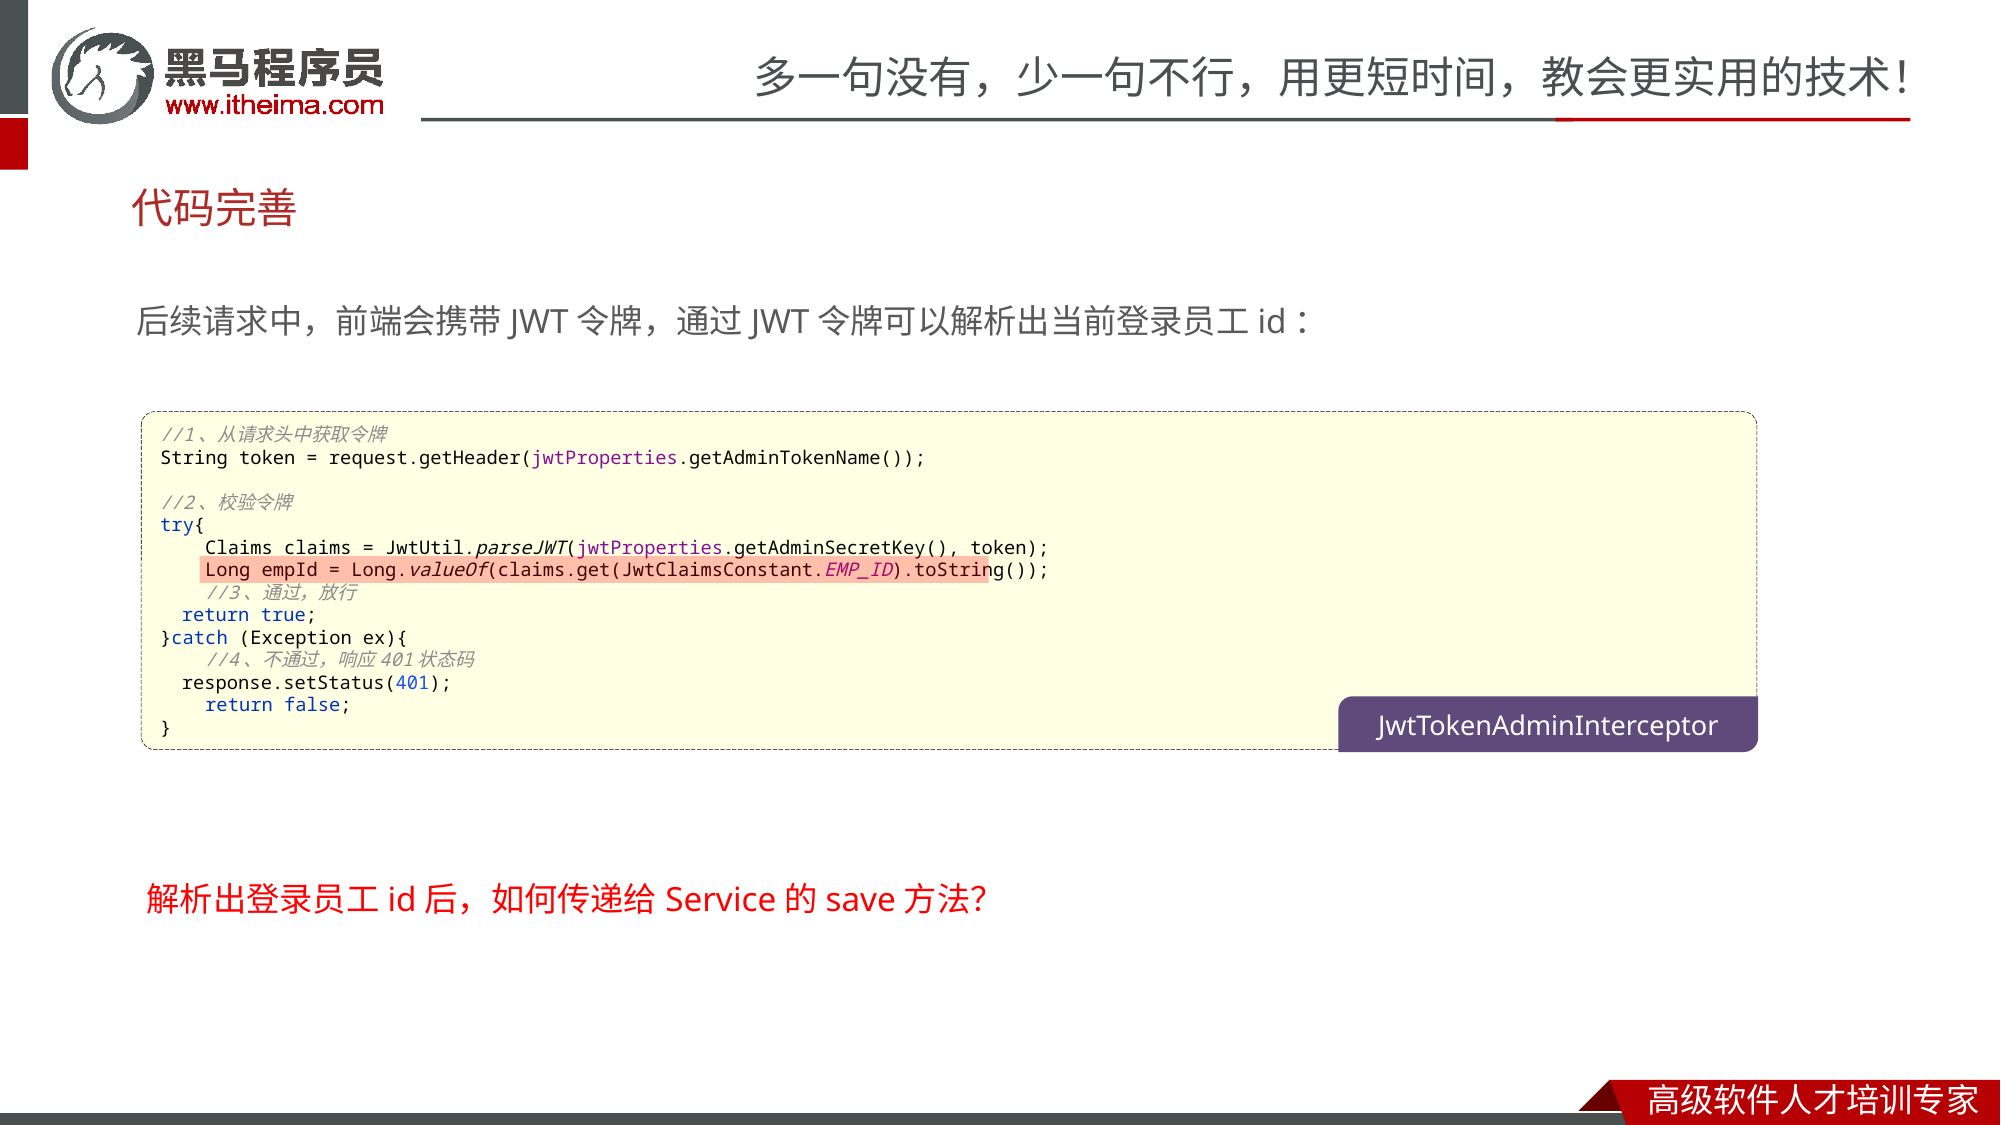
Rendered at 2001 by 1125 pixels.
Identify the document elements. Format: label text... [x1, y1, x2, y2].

text_box 后续请求中，前端会携带JWT令牌，通过JWT令牌可以解析出当前登录员工id： [121, 252, 1644, 348]
text_box //1、从请求头中获取令牌 String token = request.getHeader(jwtProperties.getAdminTokenName()); //2、校验令牌 try{ Claims claims = JwtUtil.parseJWT(jwtProperties.getAdminSecretKey(), token); Long empId = Long.valueOf(claims.get(JwtClaimsConstant.EMP_ID).toString()); //3、通过，放行 return true; }catch (Exception ex){ //4、不通过，响应401状态码 response.setStatus(401); return false; } [141, 411, 1757, 750]
picture [50, 26, 384, 125]
text_box JwtTokenAdminInterceptor [1336, 694, 1761, 755]
title 代码完善 [116, 164, 1872, 250]
text_box 解析出登录员工id后，如何传递给Service的save方法？ [132, 830, 1266, 926]
text_box [197, 554, 991, 585]
